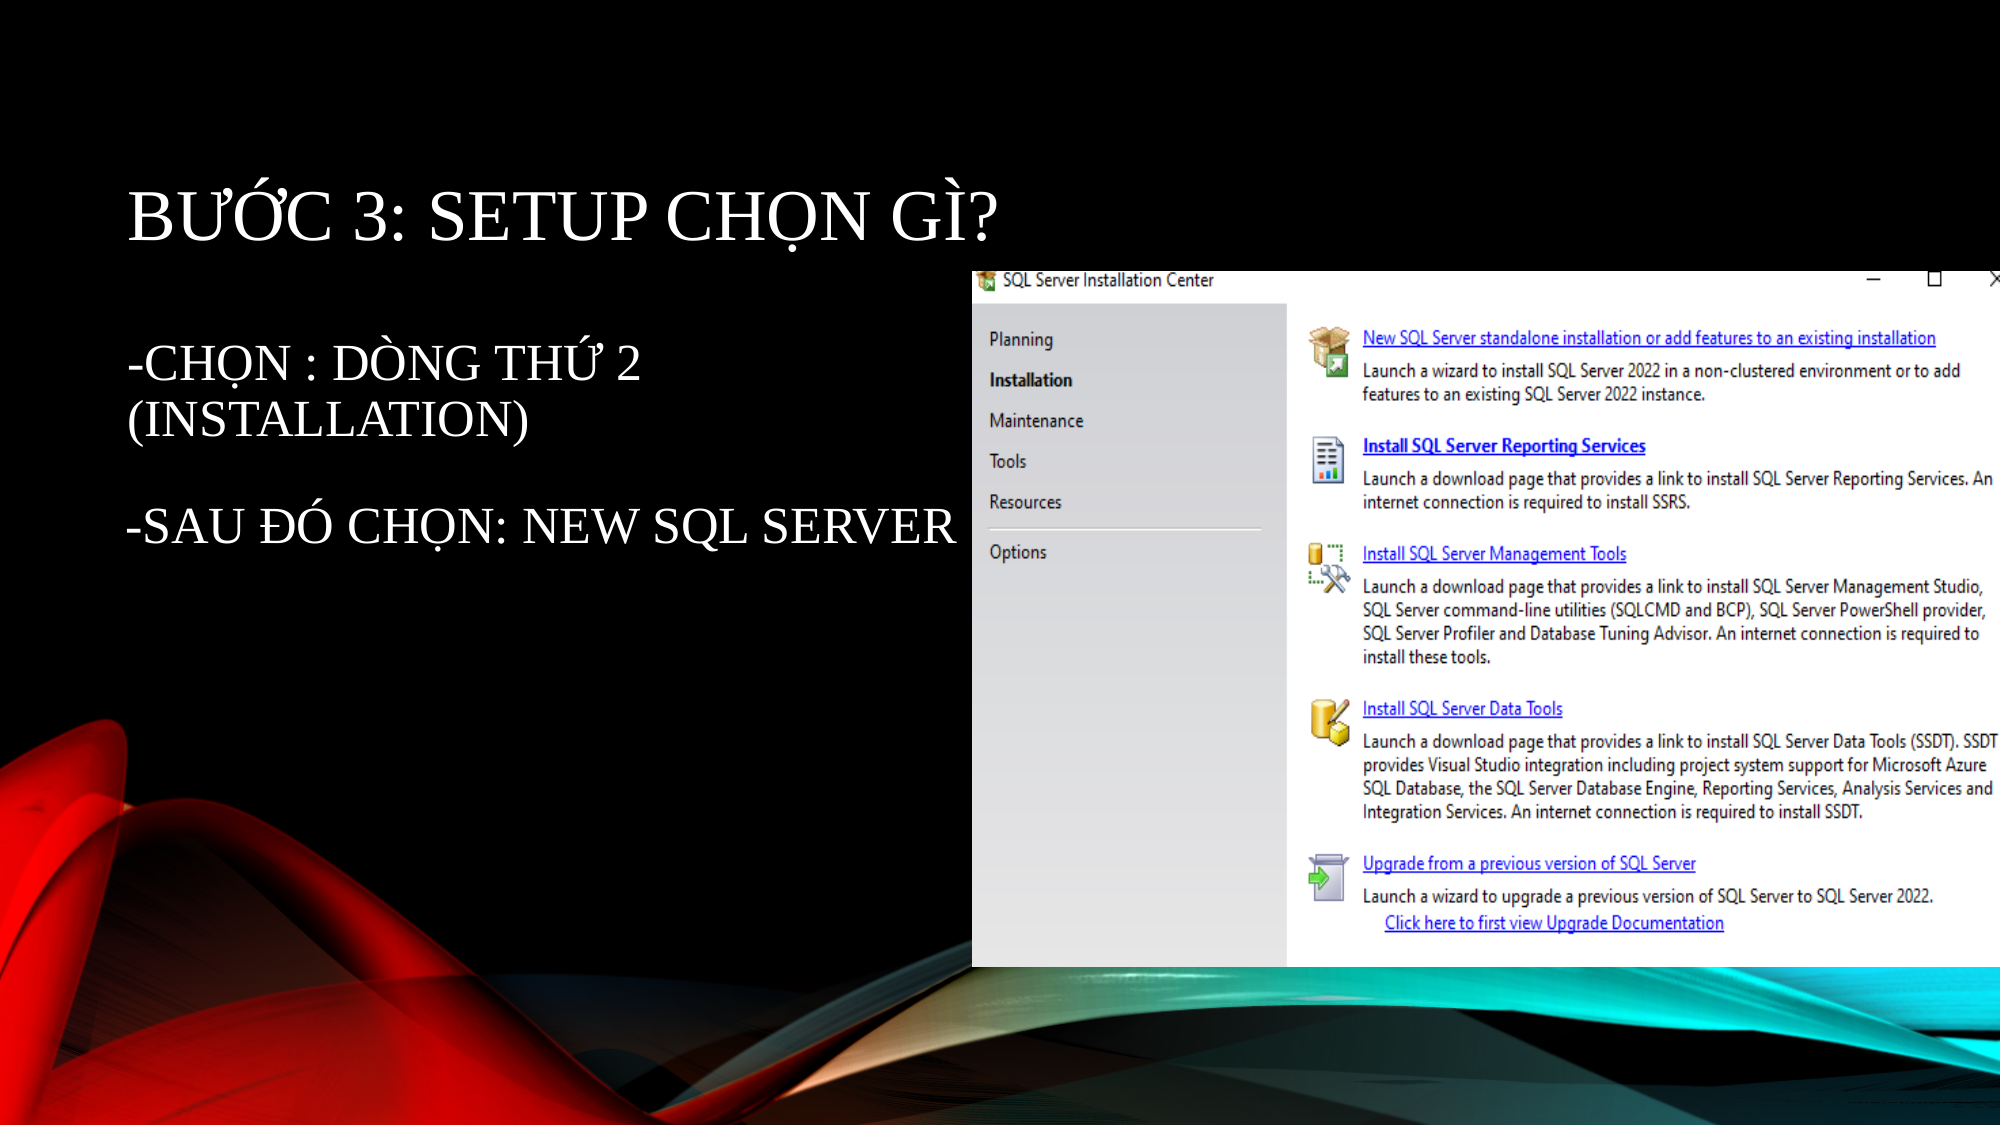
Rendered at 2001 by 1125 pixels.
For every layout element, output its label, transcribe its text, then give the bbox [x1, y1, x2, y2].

picture [0, 270, 2000, 1125]
list -CHỌN : DÒNG THỨ 2 (INSTALLATION) [112, 309, 761, 474]
title bưỚC 3: SETUP CHỌN GÌ? [112, 123, 1888, 310]
text_box -SAU ĐÓ CHỌN: NEW SQL SERVER [110, 484, 971, 562]
